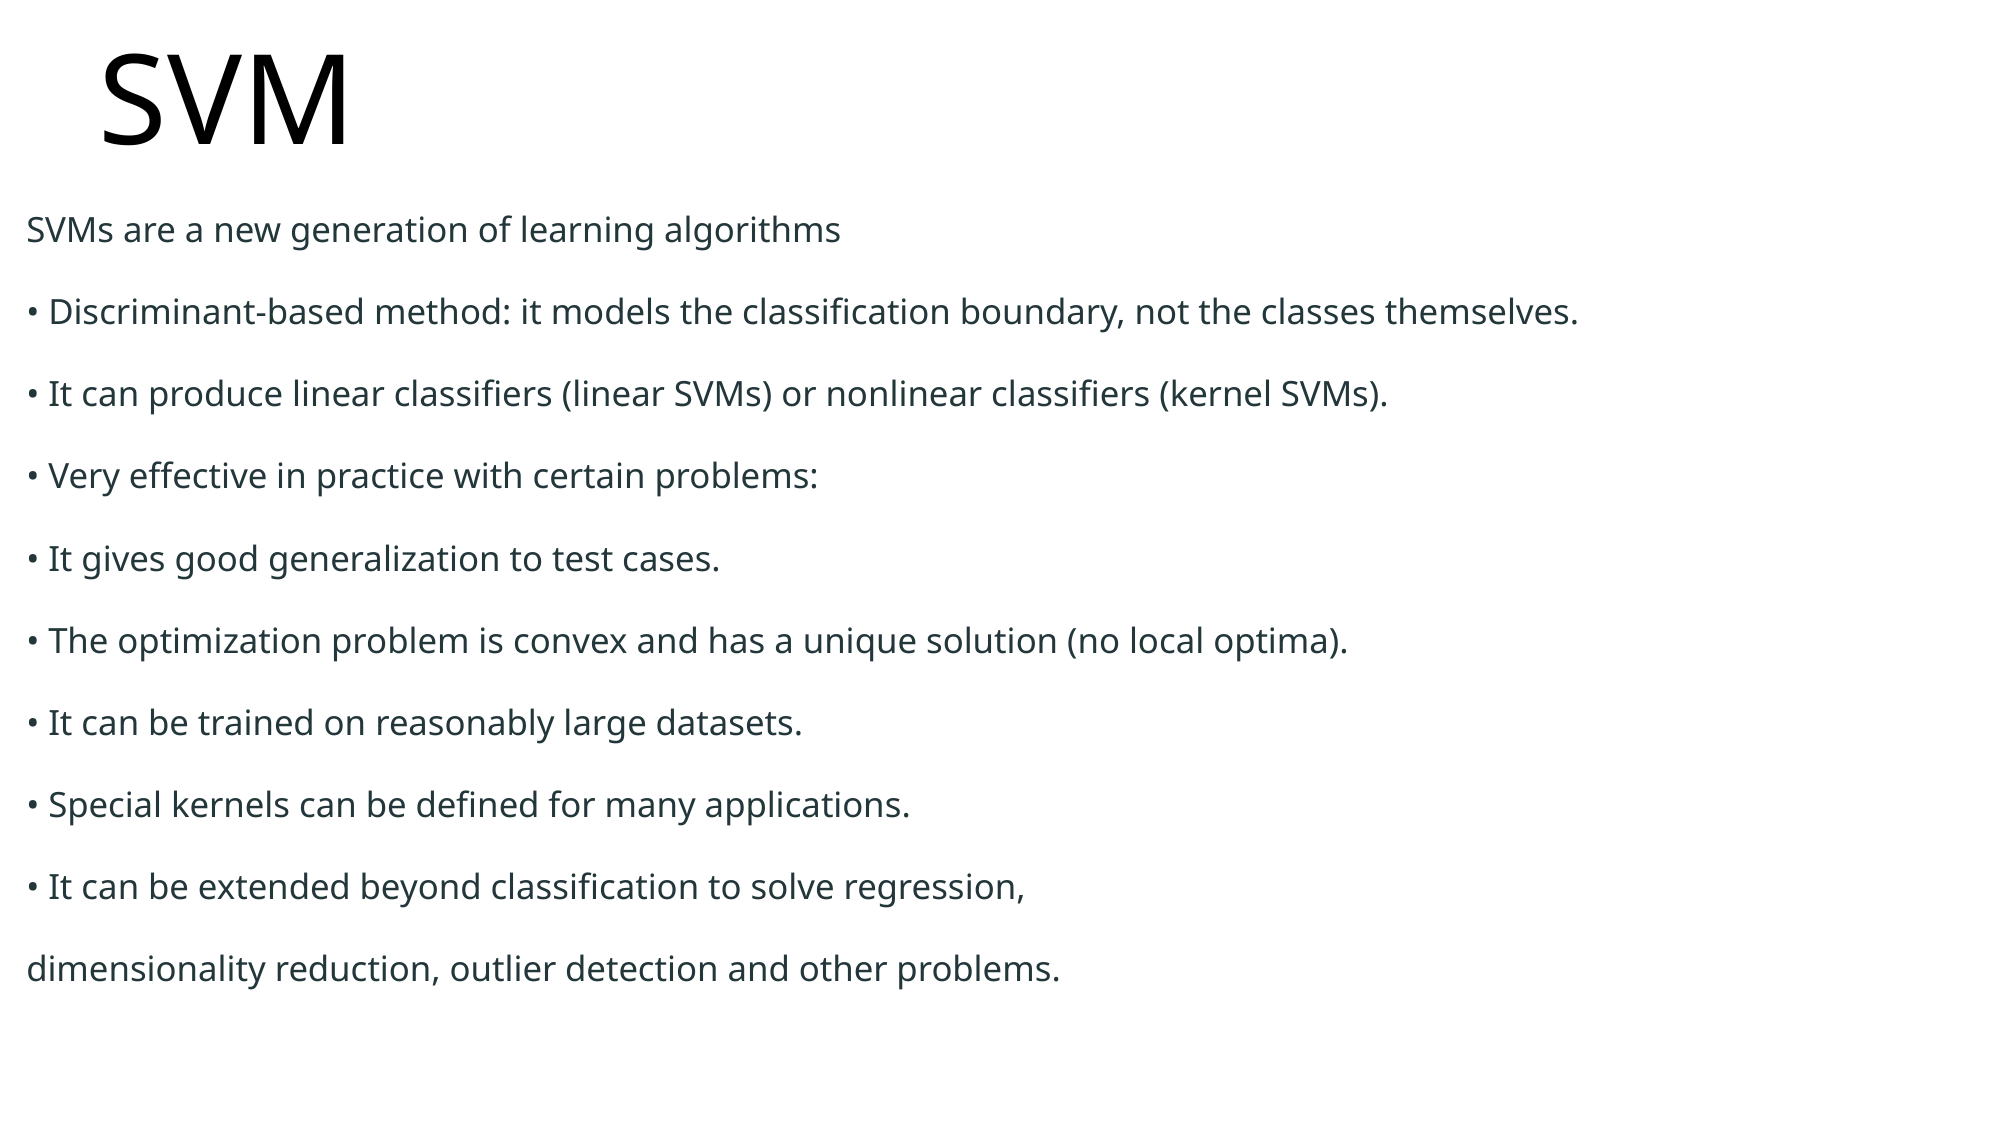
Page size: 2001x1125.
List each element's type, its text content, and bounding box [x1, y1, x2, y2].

subtitle SVMs are a new generation of learning algorithms • Discriminant-based method: it models the classification boundary, not the classes themselves. • It can produce linear classifiers (linear SVMs) or nonlinear classifiers (kernel SVMs). • Very effective in practice with certain problems: • It gives good generalization to test cases. • The optimization problem is convex and has a unique solution (no local optima). • It can be trained on reasonably large datasets. • Special kernels can be defined for many applications. • It can be extended beyond classification to solve regression, dimensionality reduction, outlier detection and other problems. [11, 179, 1746, 1000]
title SVM [40, 22, 414, 179]
